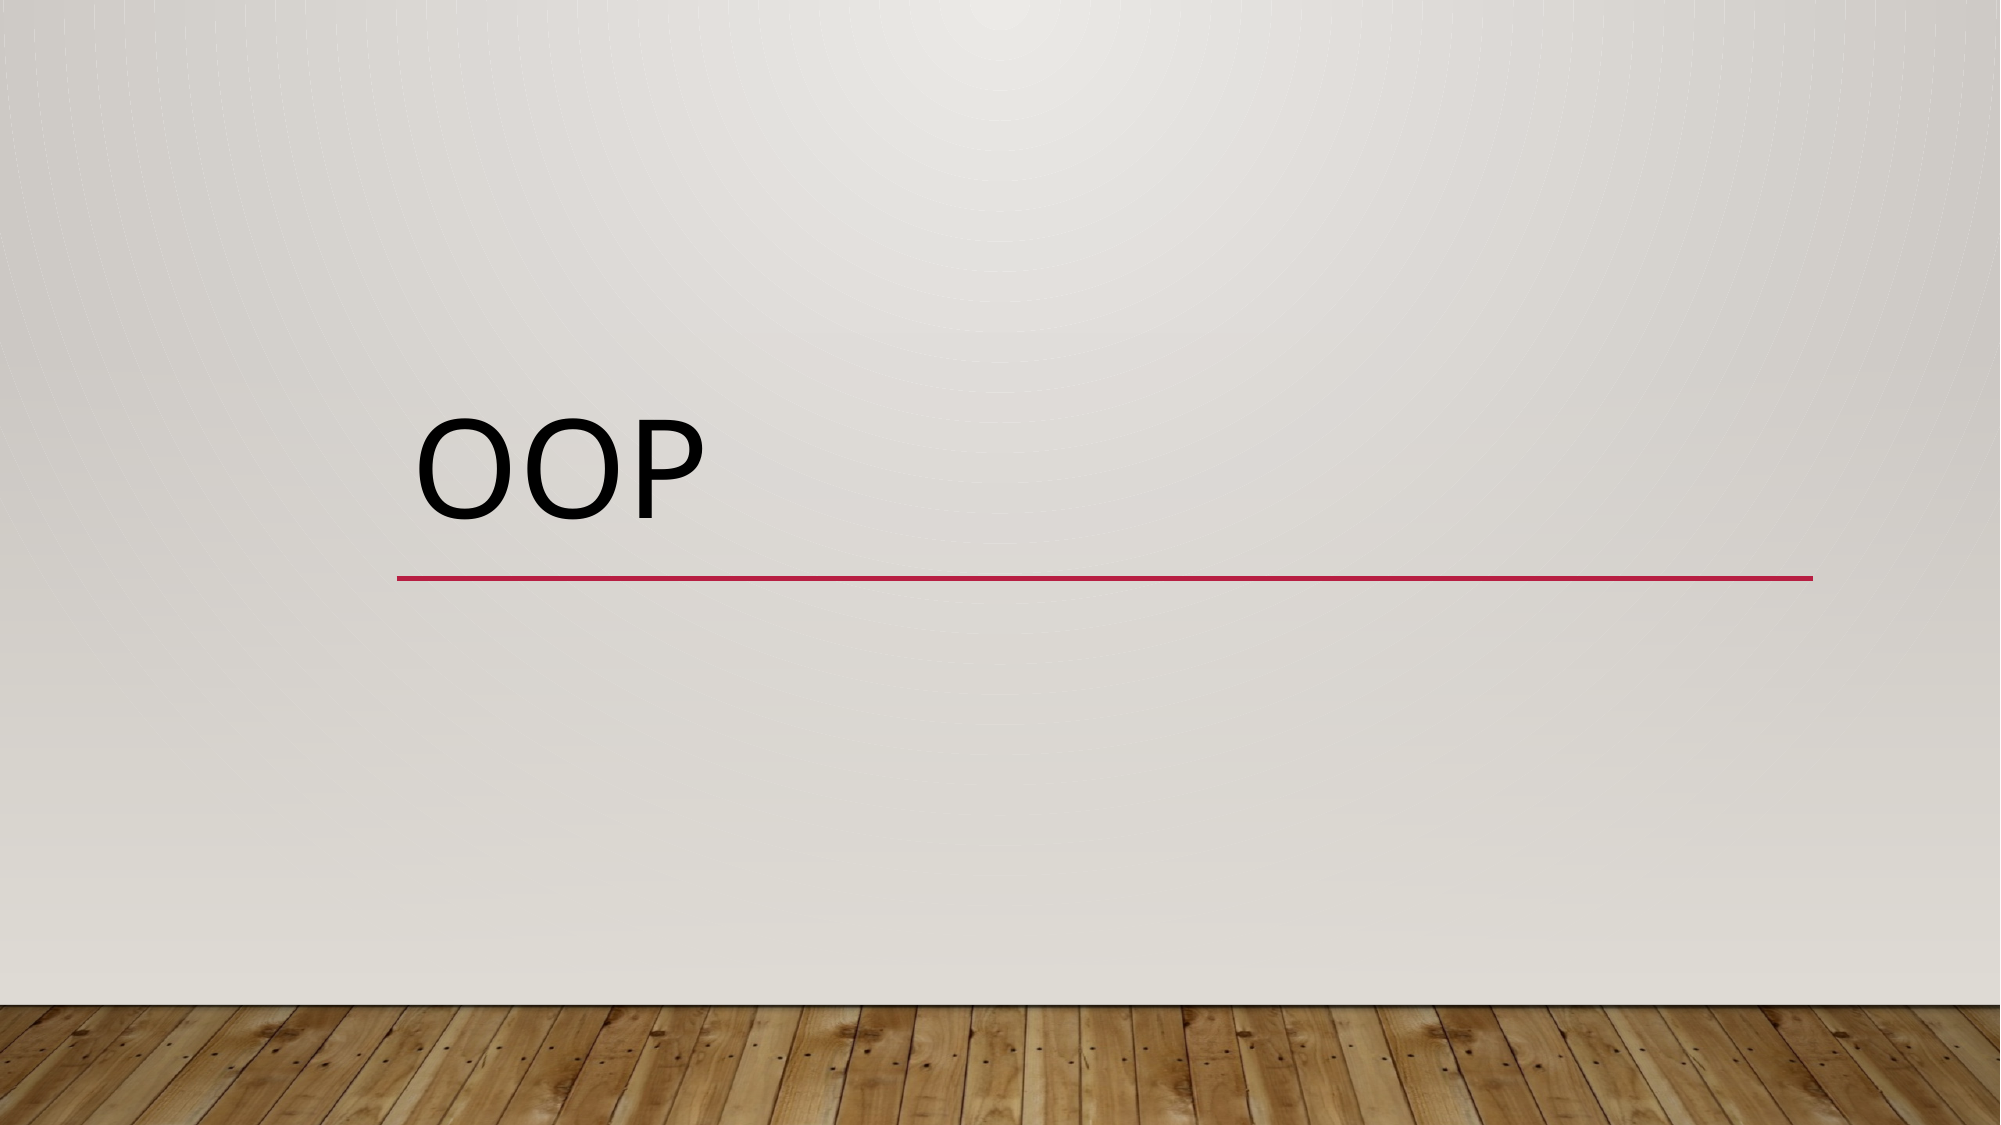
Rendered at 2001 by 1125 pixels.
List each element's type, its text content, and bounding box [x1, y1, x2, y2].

title OOP [396, 131, 1814, 549]
picture [0, 1005, 2000, 1125]
